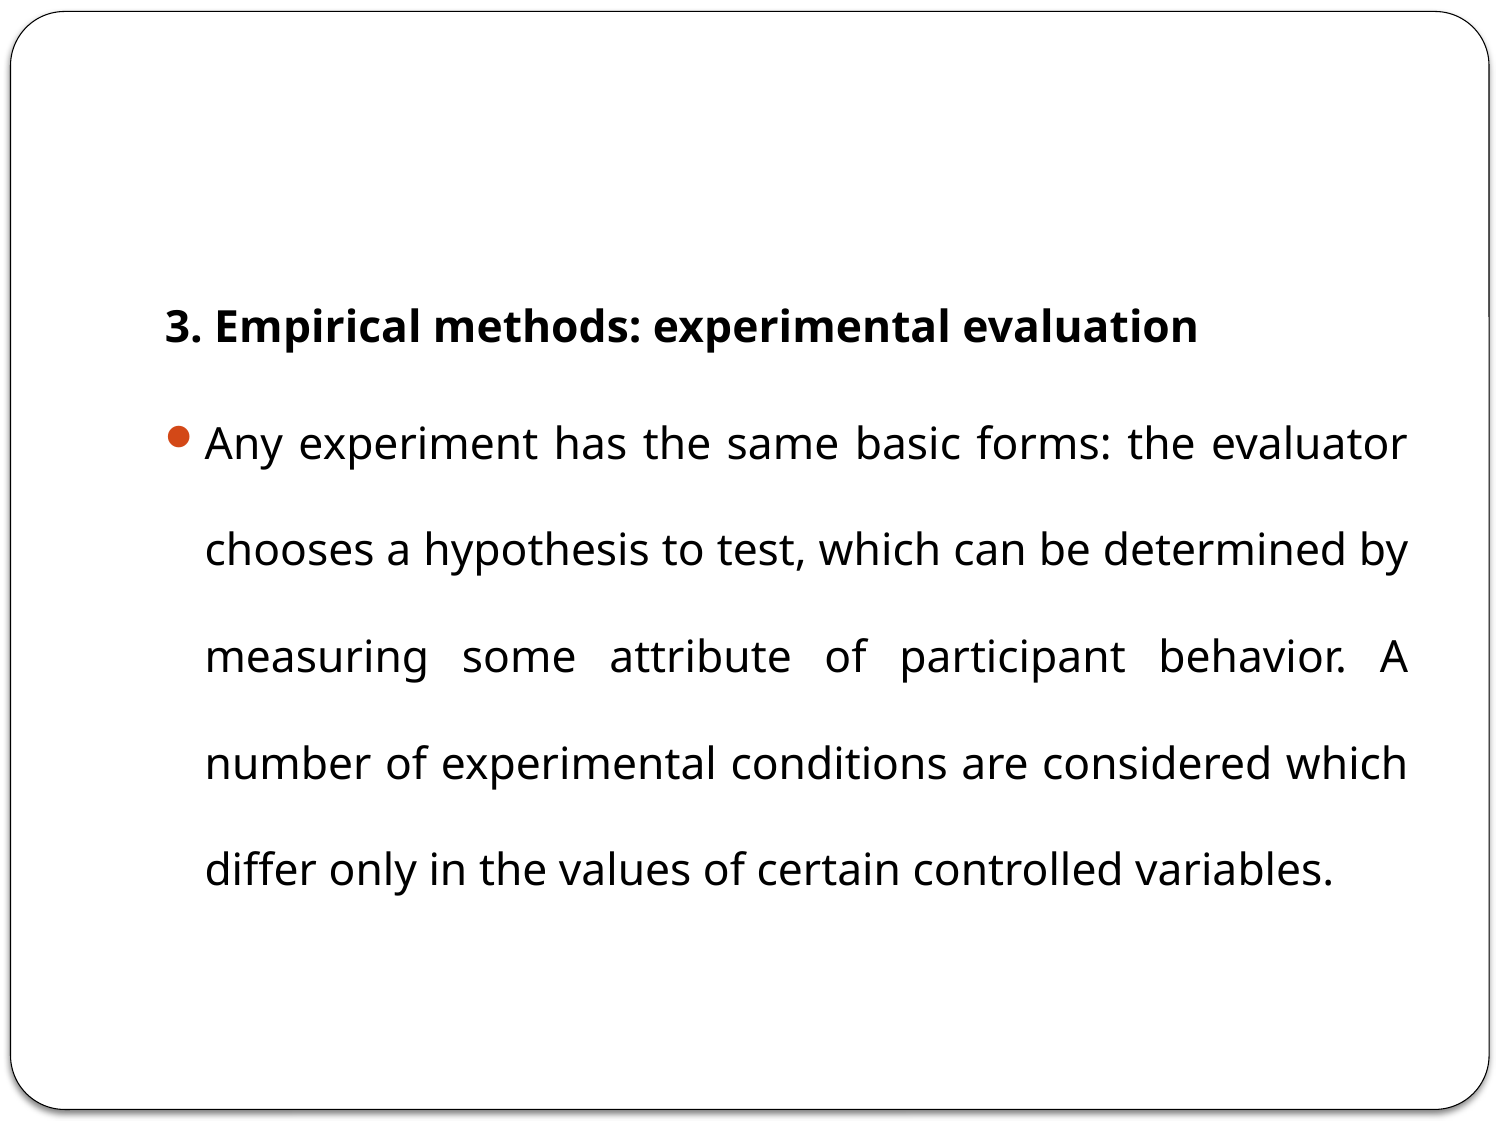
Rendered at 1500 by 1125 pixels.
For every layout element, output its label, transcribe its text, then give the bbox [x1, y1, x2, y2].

list 3. Empirical methods: experimental evaluation Any experiment has the same basic forms: the evaluator chooses a hypothesis to test, which can be determined by measuring some attribute of participant behavior. A number of experimental conditions are considered which differ only in the values of certain controlled variables. [150, 237, 1425, 988]
